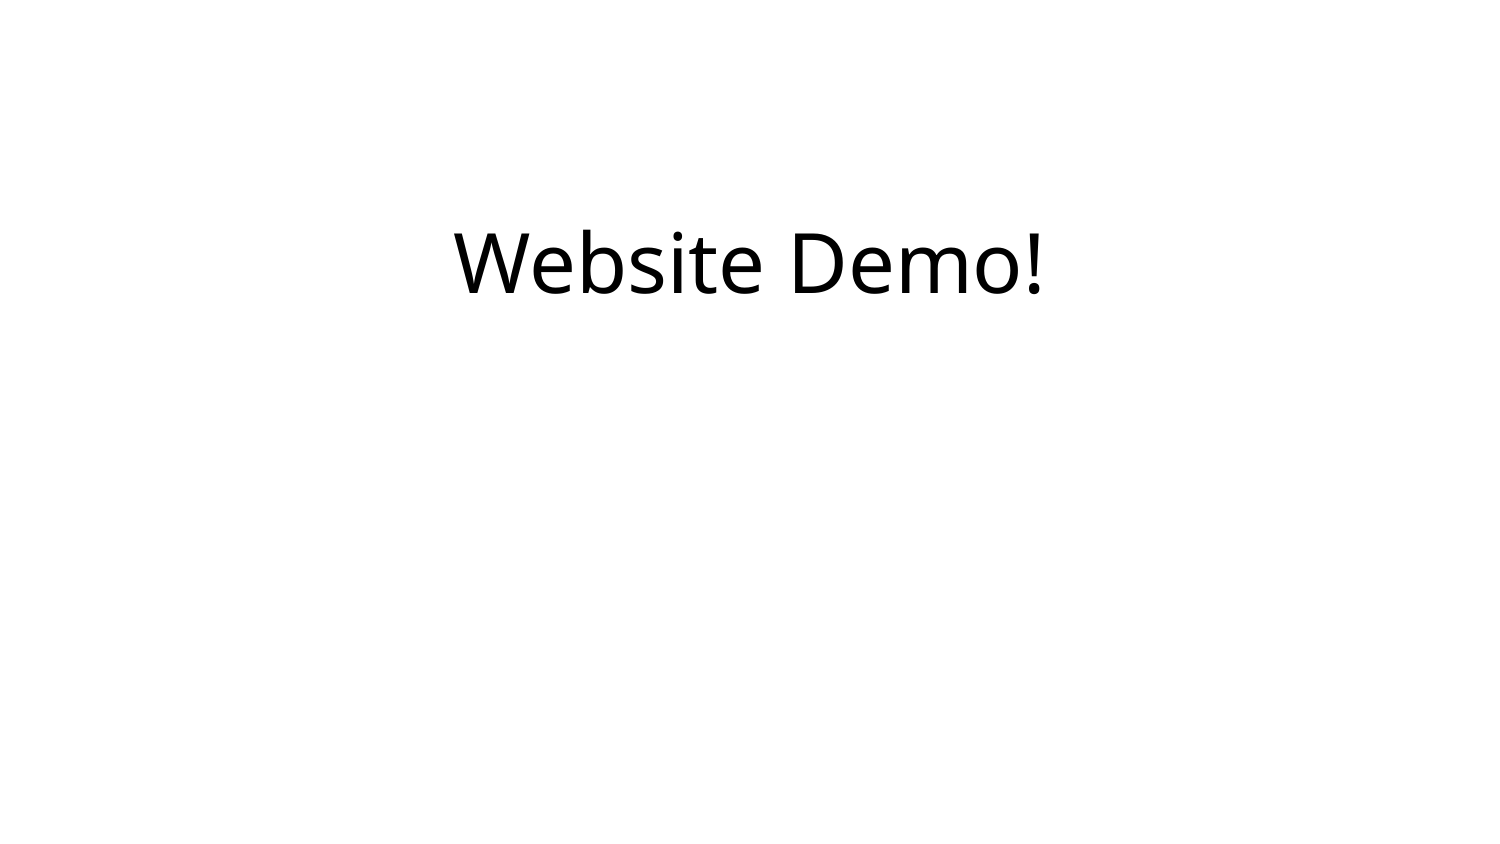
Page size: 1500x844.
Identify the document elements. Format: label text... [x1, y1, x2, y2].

text_box Website Demo! [247, 195, 1253, 326]
